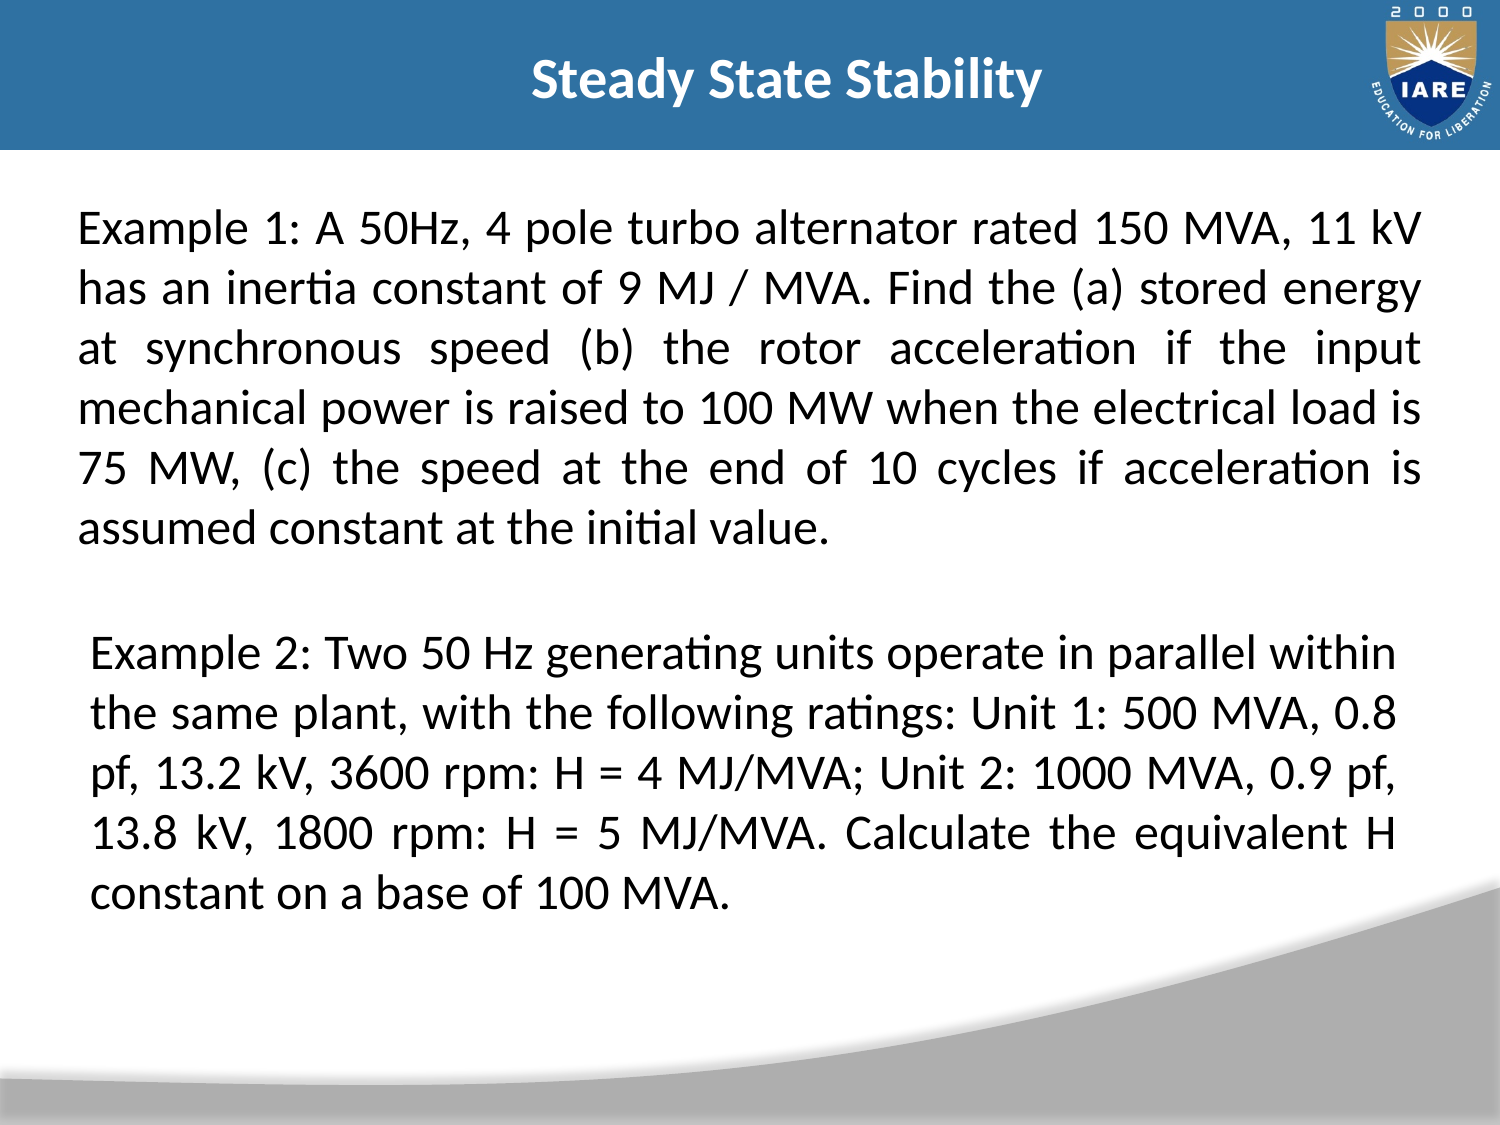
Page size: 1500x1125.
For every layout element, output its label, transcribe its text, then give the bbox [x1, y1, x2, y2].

picture [1362, 0, 1500, 148]
text_box Example 1: A 50Hz, 4 pole turbo alternator rated 150 MVA, 11 kV has an inertia constant of 9 MJ / MVA. Find the (a) stored energy at synchronous speed (b) the rotor acceleration if the input mechanical power is raised to 100 MW when the electrical load is 75 MW, (c) the speed at the end of 10 cycles if acceleration is assumed constant at the initial value. [62, 187, 1438, 563]
text_box Example 2: Two 50 Hz generating units operate in parallel within the same plant, with the following ratings: Unit 1: 500 MVA, 0.8 pf, 13.2 kV, 3600 rpm: H = 4 MJ/MVA; Unit 2: 1000 MVA, 0.9 pf, 13.8 kV, 1800 rpm: H = 5 MJ/MVA. Calculate the equivalent H constant on a base of 100 MVA. [74, 612, 1413, 928]
text_box Steady State Stability [0, 0, 1353, 151]
